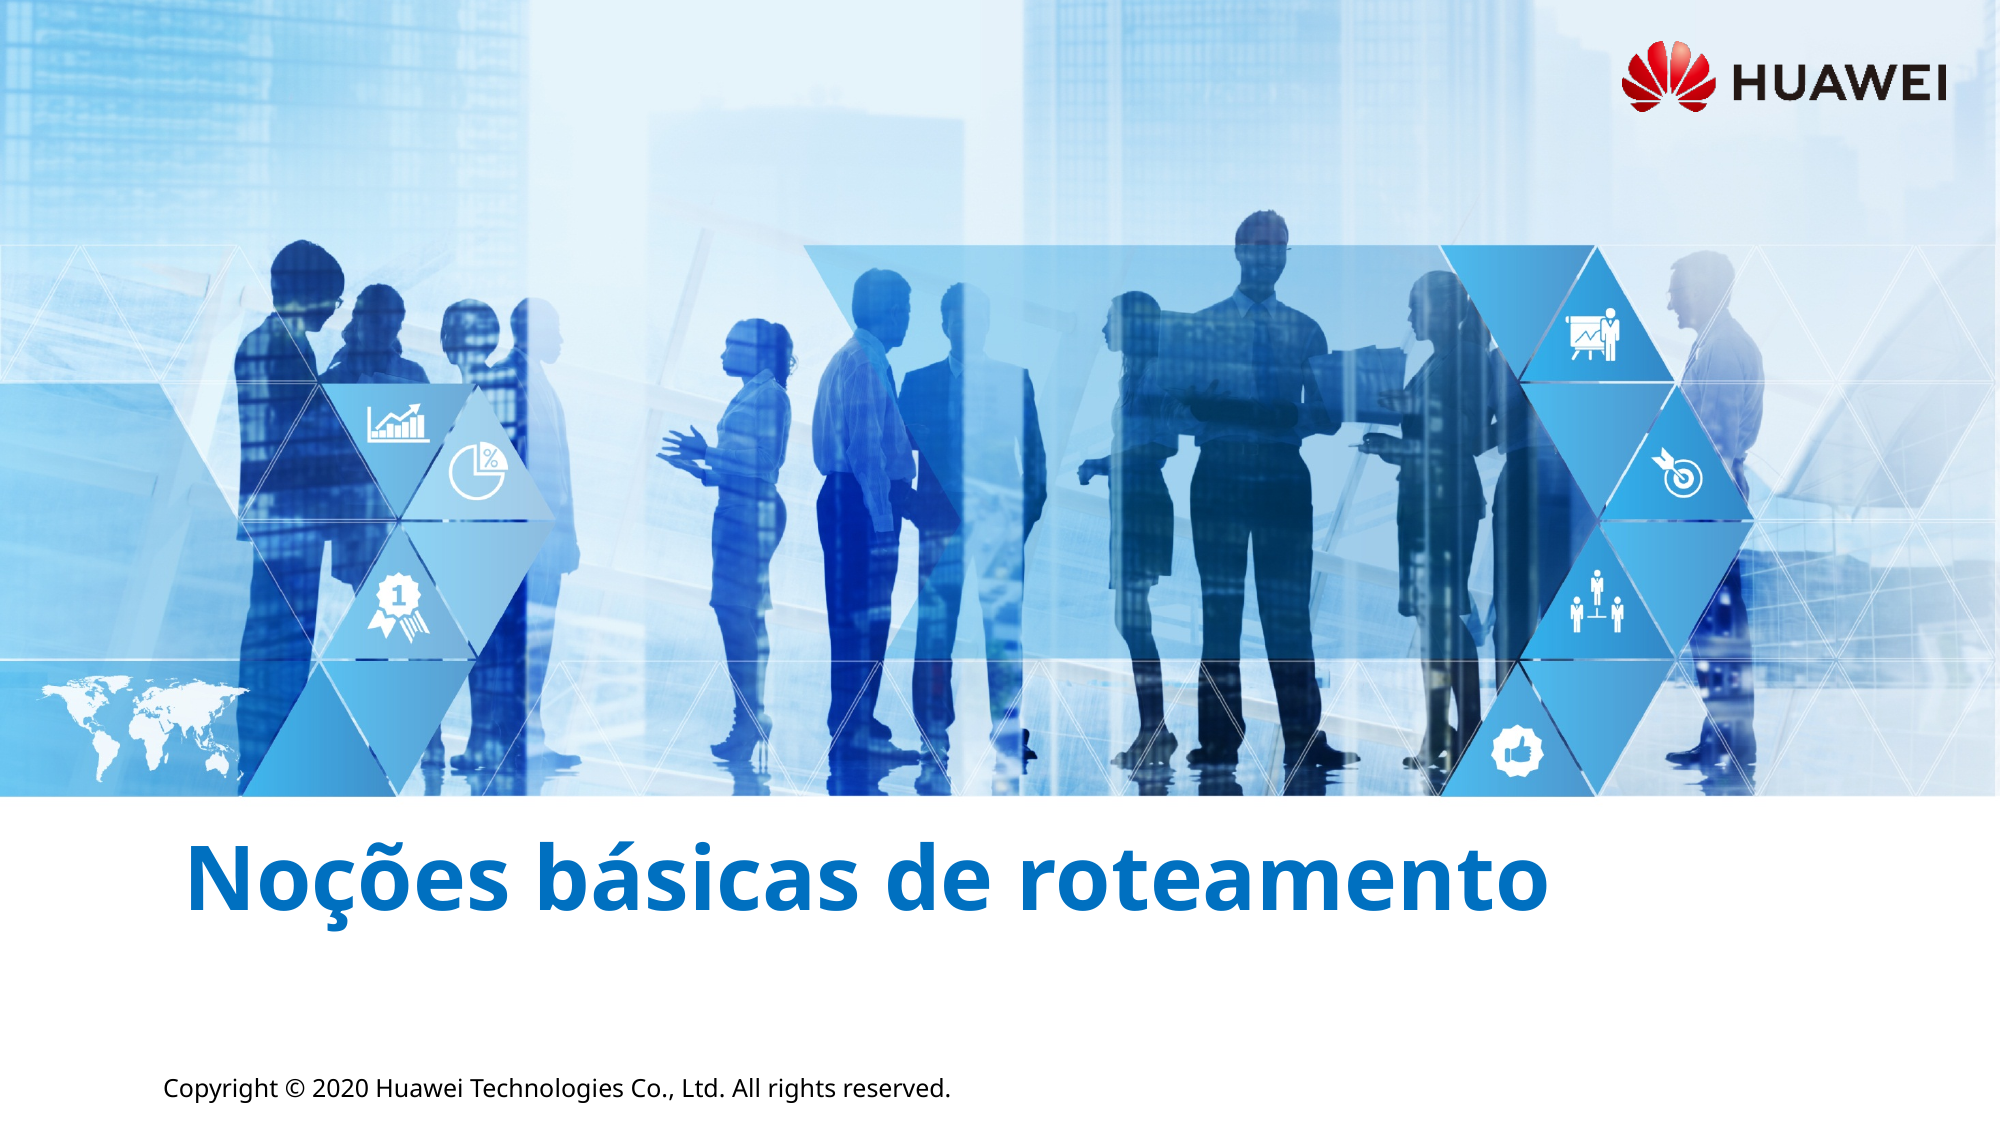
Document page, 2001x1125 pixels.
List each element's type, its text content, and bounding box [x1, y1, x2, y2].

picture [0, 0, 2000, 1125]
title Noções básicas de roteamento [168, 812, 1883, 950]
